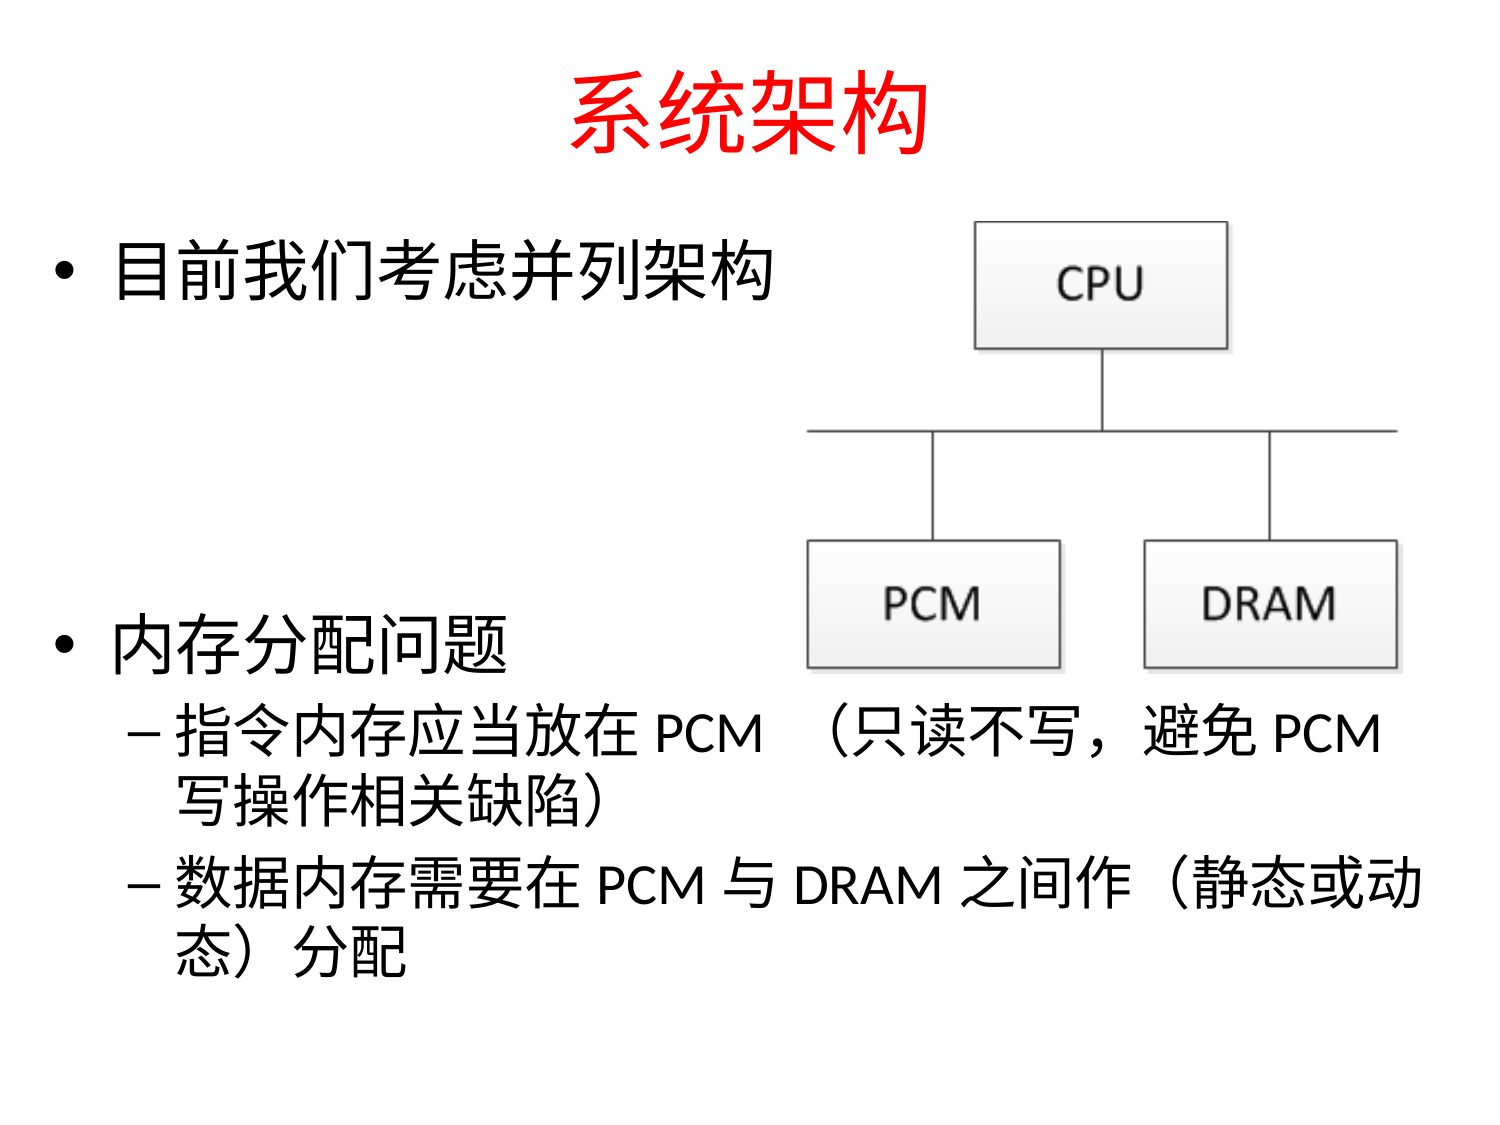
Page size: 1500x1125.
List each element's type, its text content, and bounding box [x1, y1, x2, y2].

list 目前我们考虑并列架构 内存分配问题 指令内存应当放在PCM （只读不写，避免PCM写操作相关缺陷） 数据内存需要在PCM与DRAM之间作（静态或动态）分配 [37, 221, 1460, 1067]
picture [805, 221, 1403, 675]
title 系统架构 [39, 17, 1458, 205]
